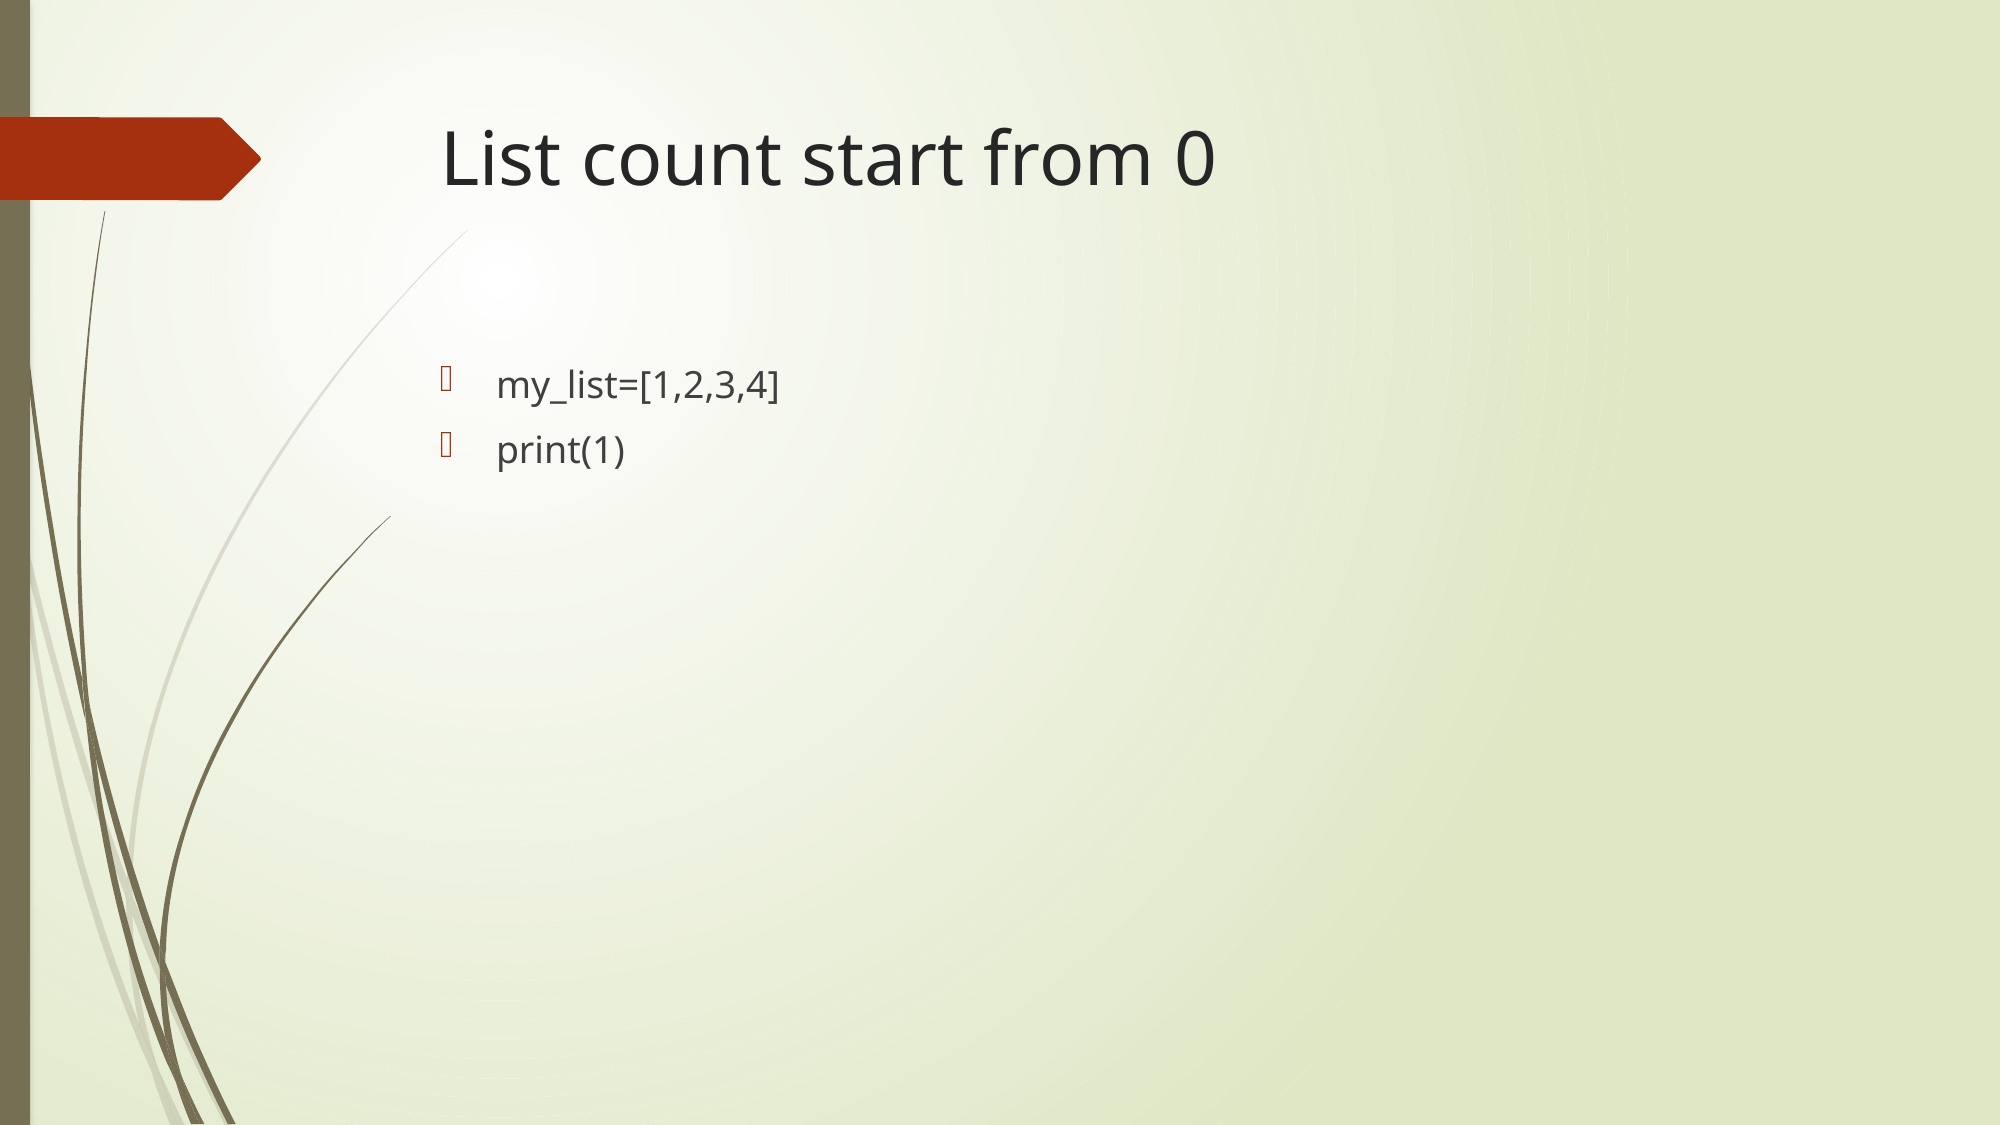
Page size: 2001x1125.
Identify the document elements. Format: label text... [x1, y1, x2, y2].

list my_list=[1,2,3,4] print(1) [424, 353, 1888, 973]
title List count start from 0 [425, 102, 1888, 313]
